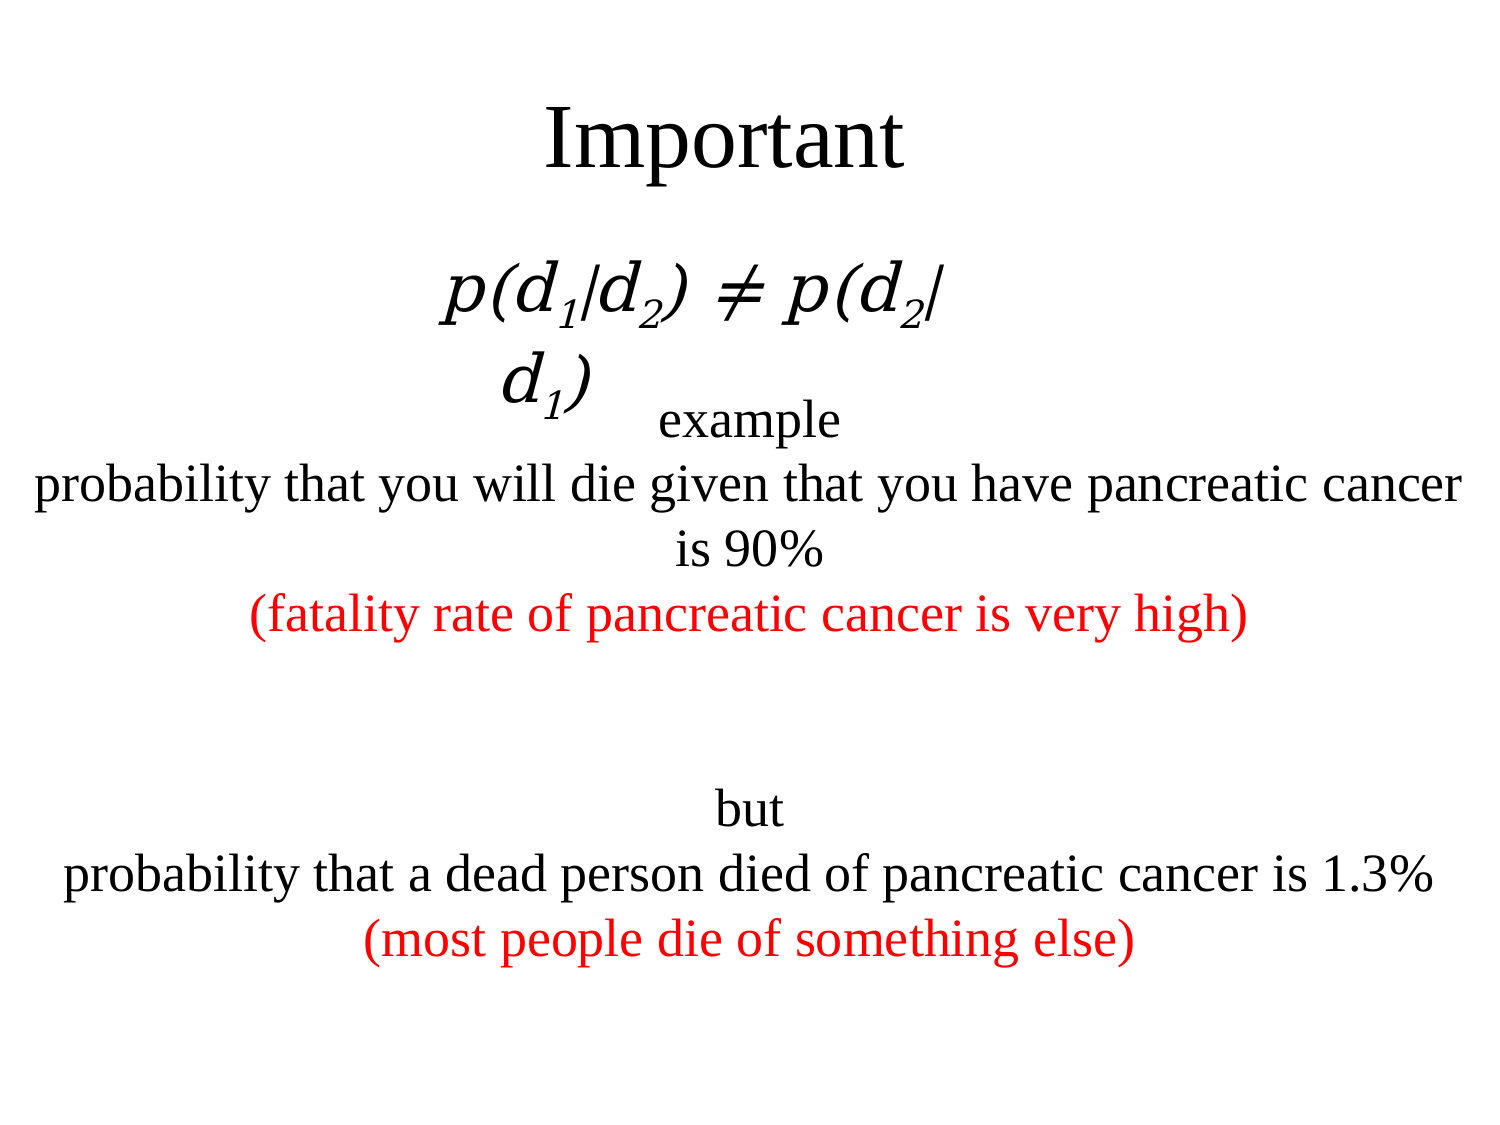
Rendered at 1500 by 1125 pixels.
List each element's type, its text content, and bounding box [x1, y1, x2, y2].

text_box example probability that you will die given that you have pancreatic cancer is 90% (fatality rate of pancreatic cancer is very high) but probability that a dead person died of pancreatic cancer is 1.3% (most people die of something else) [0, 374, 1500, 975]
title Important [50, 37, 1400, 225]
list p(d1|d2) ≠ p(d2|d1) [425, 237, 1013, 350]
